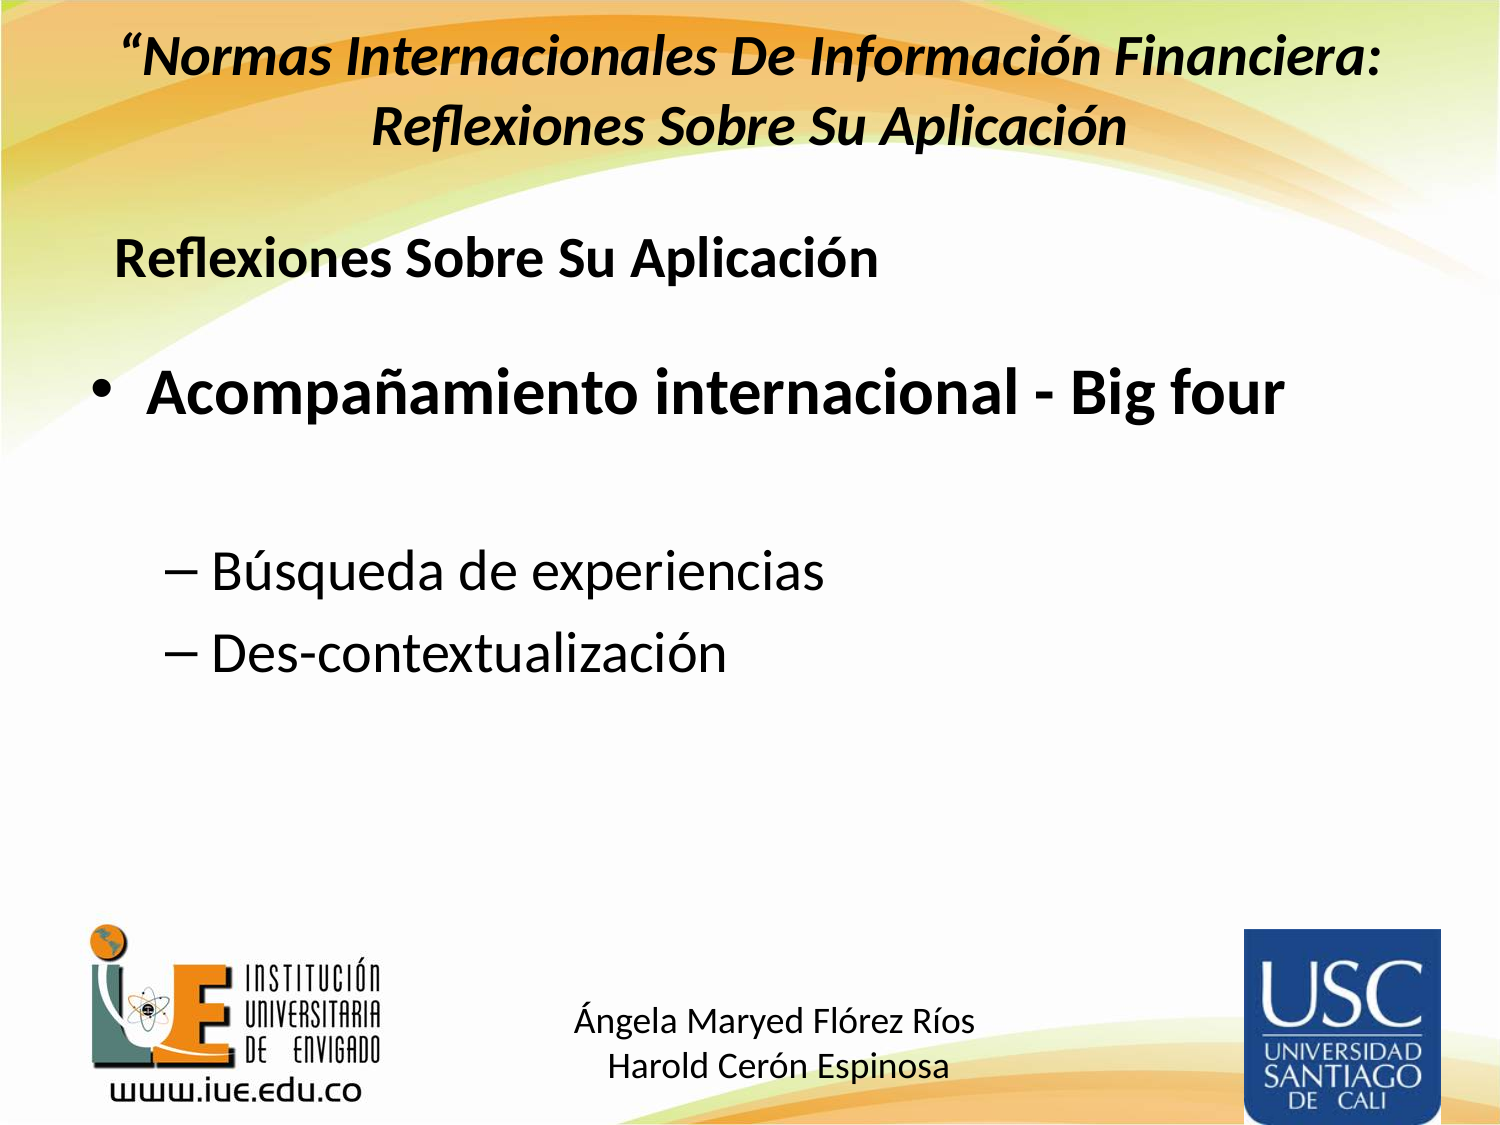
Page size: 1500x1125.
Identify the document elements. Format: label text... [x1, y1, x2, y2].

text_box Ángela Maryed Flórez Ríos Harold Cerón Espinosa [386, 984, 1172, 1099]
title “Normas Internacionales De Información Financiera: Reflexiones Sobre Su Aplicación [75, 45, 1425, 200]
text_box Reflexiones Sobre Su Aplicación [99, 237, 1450, 340]
list Acompañamiento internacional - Big four Búsqueda de experiencias Des-contextualización [75, 339, 1425, 985]
picture [0, 0, 1500, 1125]
